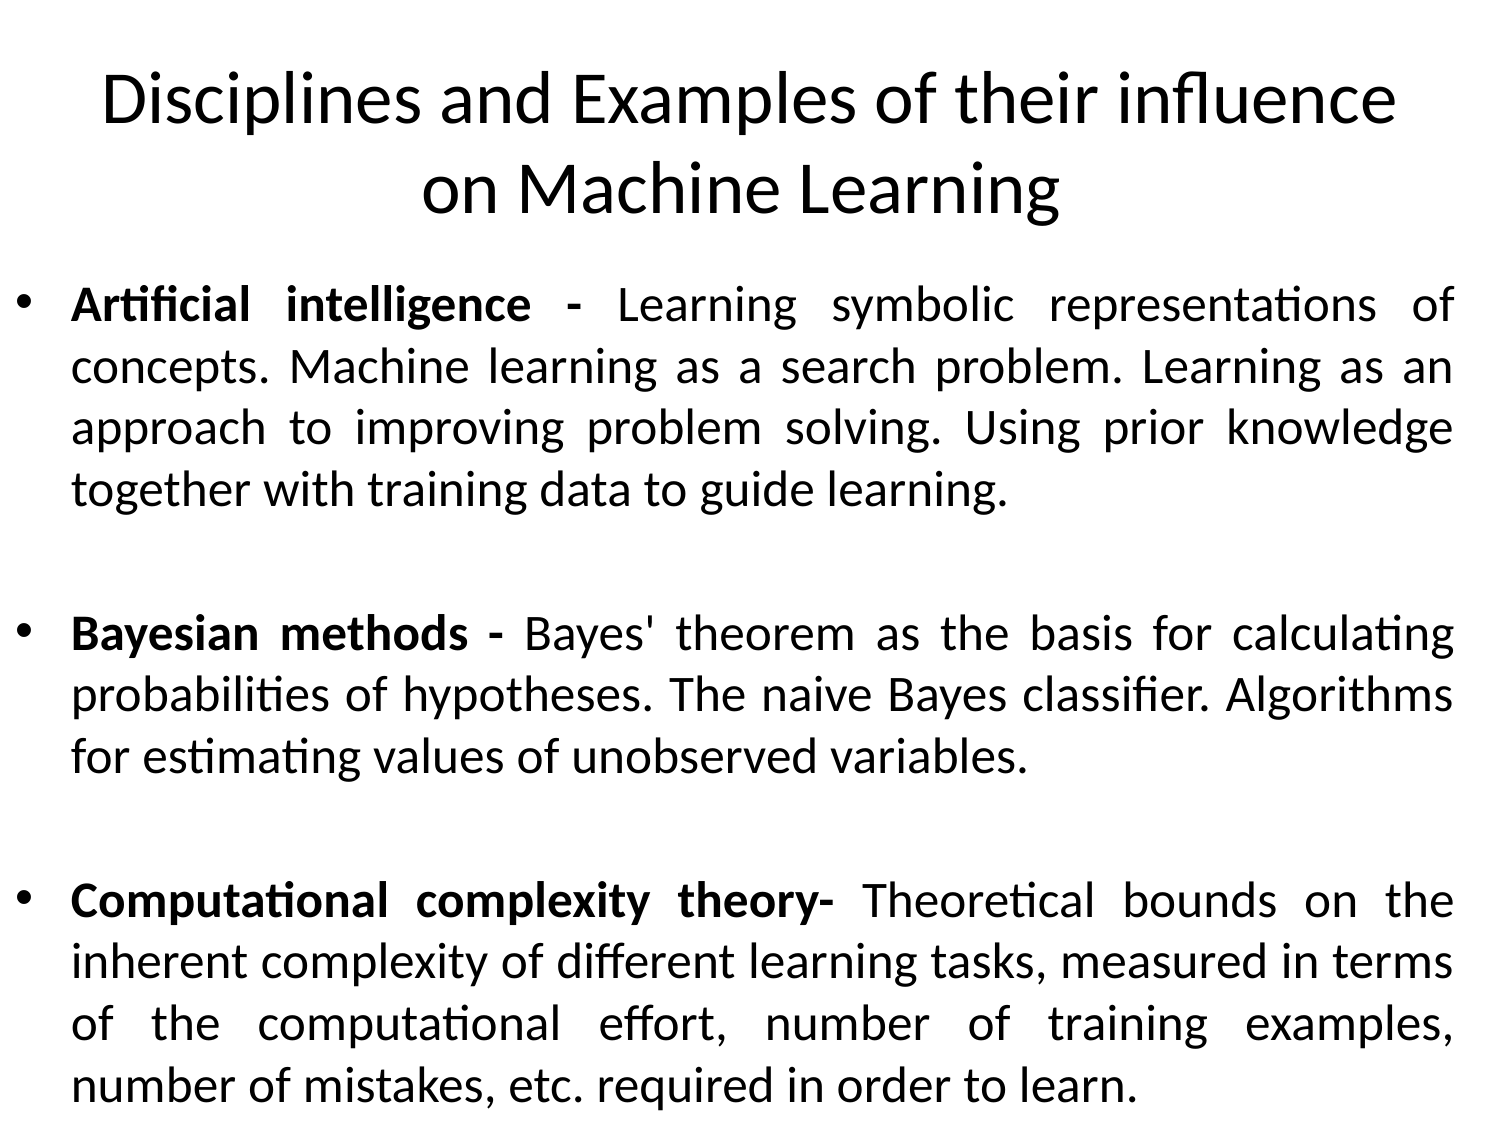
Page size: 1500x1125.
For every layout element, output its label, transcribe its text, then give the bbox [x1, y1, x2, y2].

list Artificial intelligence - Learning symbolic representations of concepts. Machine learning as a search problem. Learning as an approach to improving problem solving. Using prior knowledge together with training data to guide learning. Bayesian methods - Bayes' theorem as the basis for calculating probabilities of hypotheses. The naive Bayes classifier. Algorithms for estimating values of unobserved variables. Computational complexity theory- Theoretical bounds on the inherent complexity of different learning tasks, measured in terms of the computational effort, number of training examples, number of mistakes, etc. required in order to learn. [0, 262, 1471, 1125]
title Disciplines and Examples of their influence on Machine Learning [75, 45, 1425, 233]
